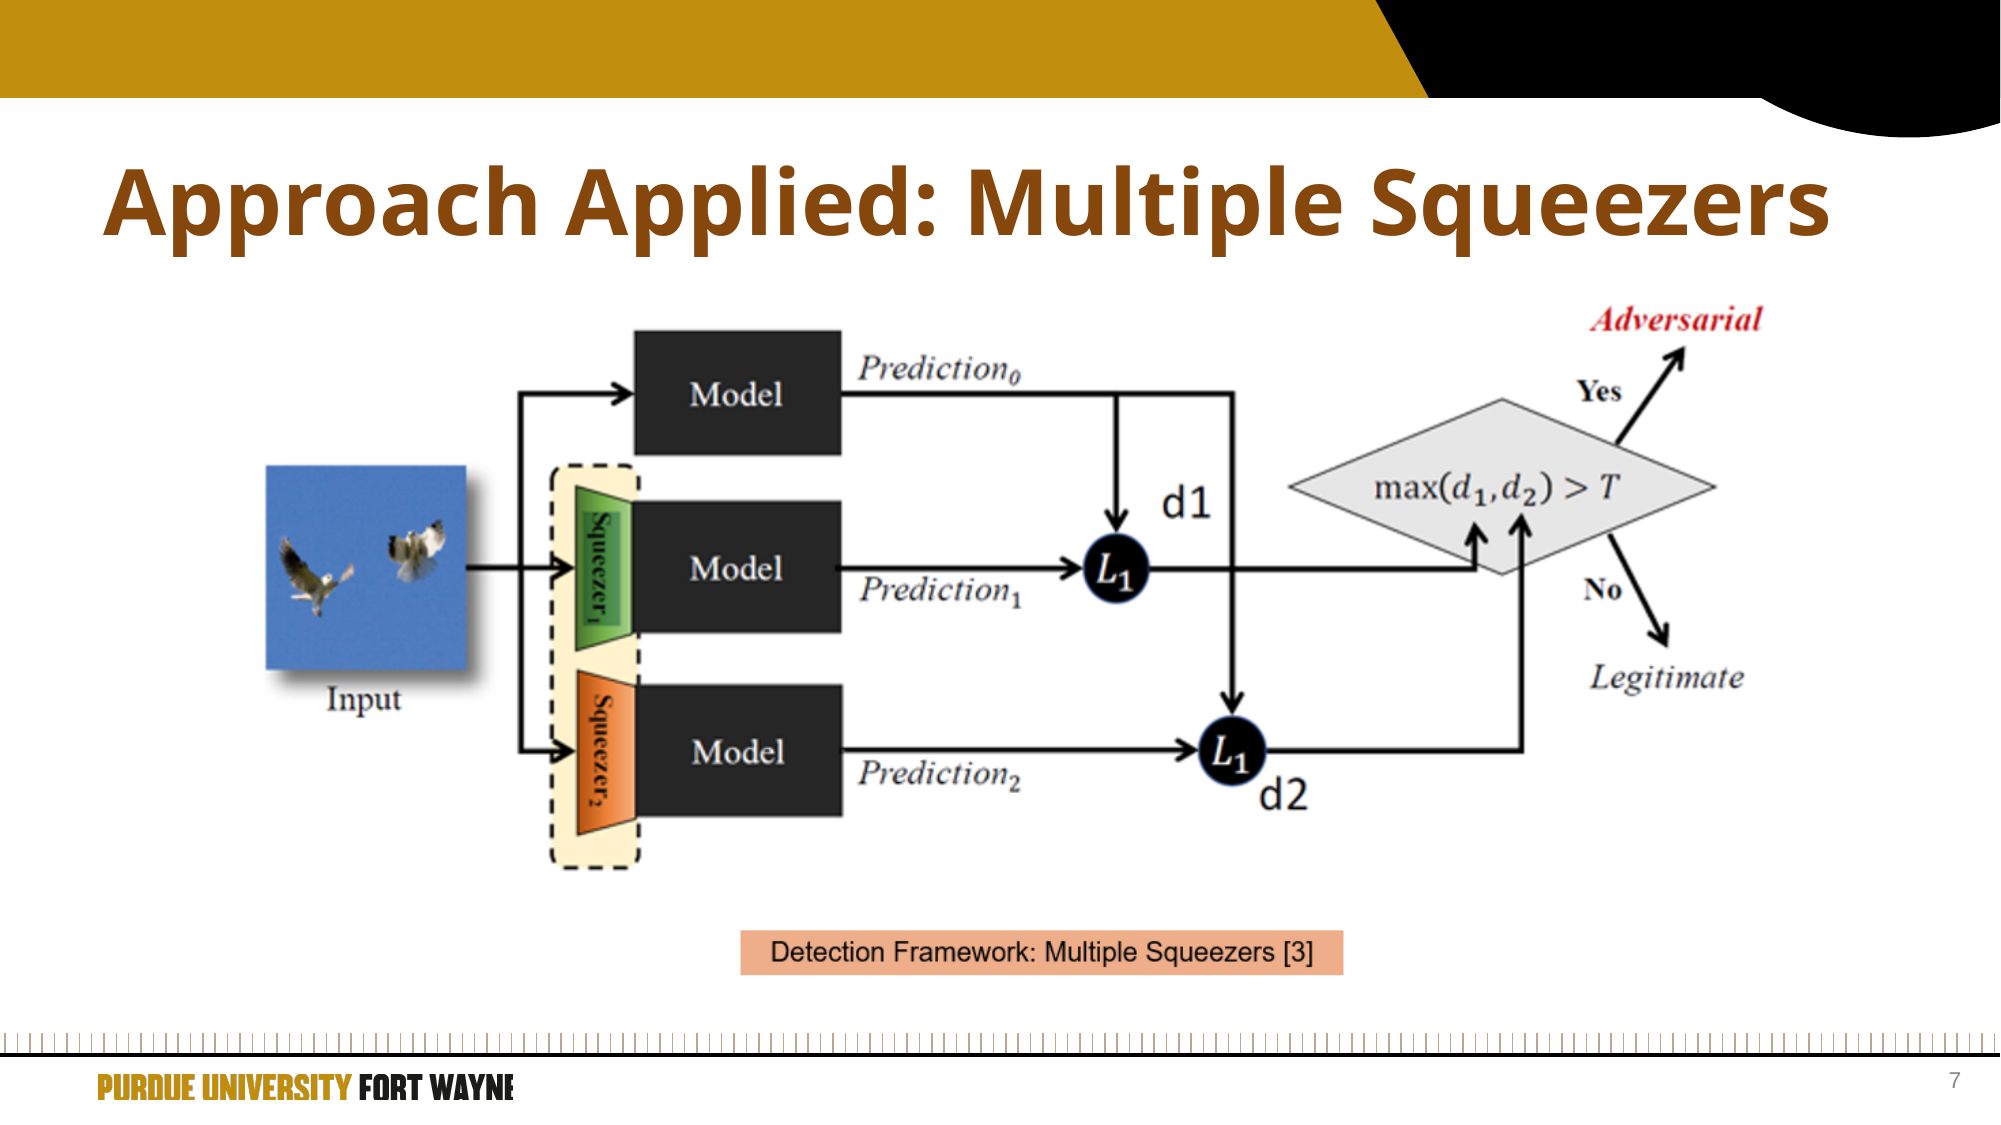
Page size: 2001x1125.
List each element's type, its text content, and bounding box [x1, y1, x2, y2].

picture [244, 288, 1791, 994]
picture [98, 1074, 513, 1100]
slide_number ‹#› [1908, 1055, 1977, 1103]
title Approach Applied: Multiple Squeezers [88, 104, 1889, 293]
